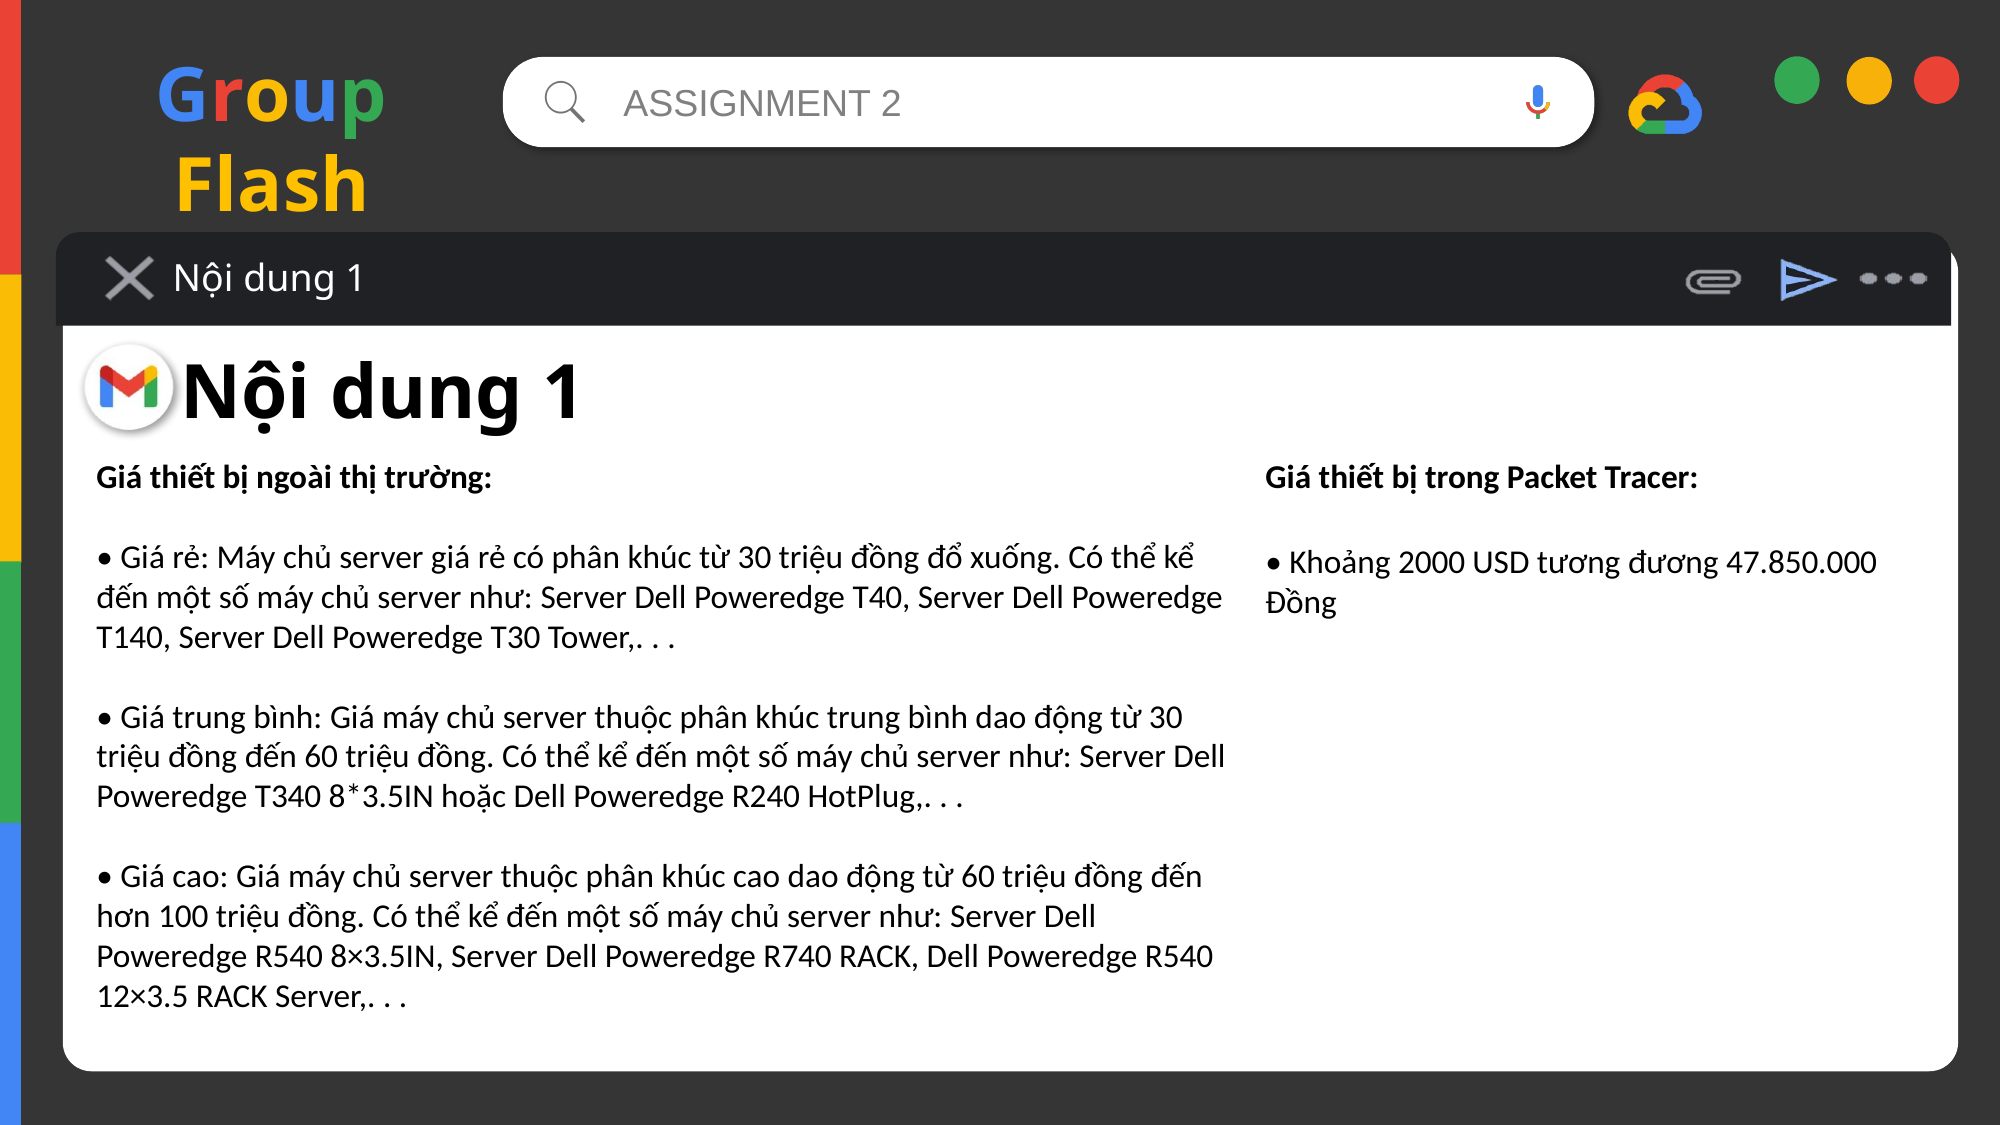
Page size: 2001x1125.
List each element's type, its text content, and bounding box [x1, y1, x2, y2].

text_box [61, 252, 1960, 1073]
text_box [21, 0, 2000, 188]
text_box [0, 549, 572, 575]
text_box Nội dung 1 [158, 336, 609, 441]
text_box Giá thiết bị trong Packet Tracer: • Khoảng 2000 USD tương đương 47.850.000 Đồng [1250, 447, 1936, 628]
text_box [502, 56, 1595, 148]
text_box [1845, 55, 1893, 106]
text_box [1913, 55, 1961, 105]
text_box [54, 231, 1953, 327]
picture [87, 235, 174, 330]
picture [1665, 245, 1945, 313]
text_box [80, 342, 158, 432]
text_box Group Flash [36, 39, 507, 257]
text_box Nội dung 1 [174, 246, 809, 307]
text_box [1773, 55, 1821, 105]
text_box Giá thiết bị ngoài thị trường: • Giá rẻ: Máy chủ server giá rẻ có phân khúc từ 30 triệu đồng đổ xuống. Có thể kể đến một số máy chủ server như: Server Dell Poweredge T40, Server Dell Poweredge T140, Server Dell Poweredge T30 Tower,. . . • Giá trung bình: Giá máy chủ server thuộc phân khúc trung bình dao động từ 30 triệu đồng đến 60 triệu đồng. Có thể kể đến một số máy chủ server như: Server Dell Poweredge T340 8*3.5IN hoặc Dell Poweredge R240 HotPlug,. . . • Giá cao: Giá máy chủ server thuộc phân khúc cao dao động từ 60 triệu đồng đến hơn 100 triệu đồng. Có thể kể đến một số máy chủ server như: Server Dell Poweredge R540 8×3.5IN, Server Dell Poweredge R740 RACK, Dell Poweredge R540 12×3.5 RACK Server,. . . [81, 447, 1248, 1022]
picture [1612, 63, 1713, 145]
